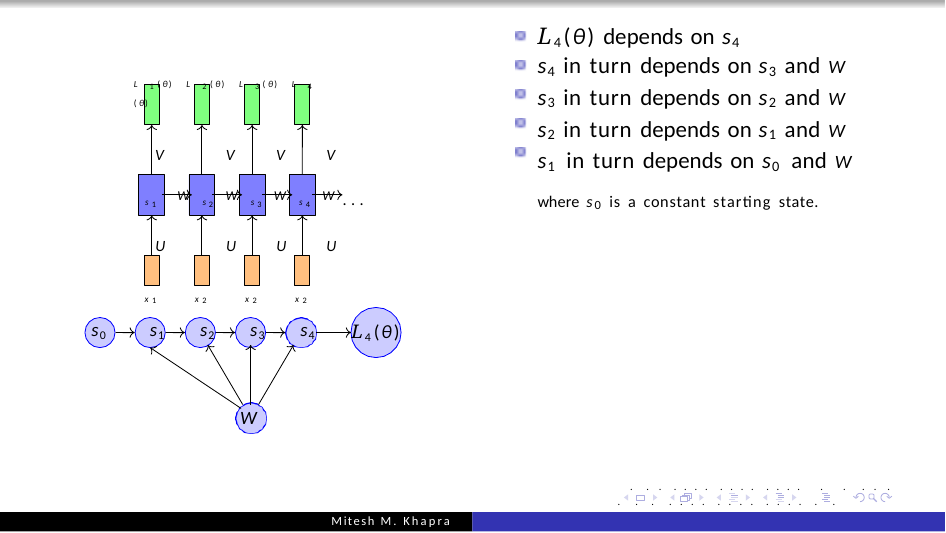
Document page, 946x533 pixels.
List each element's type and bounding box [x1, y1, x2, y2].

text_box [0, 480, 946, 533]
picture [0, 0, 945, 8]
picture [515, 147, 527, 159]
text_box [531, 45, 859, 215]
picture [515, 89, 527, 101]
title [531, 17, 749, 45]
picture [515, 60, 527, 72]
picture [515, 31, 527, 43]
picture [515, 118, 527, 130]
text_box [83, 71, 408, 434]
